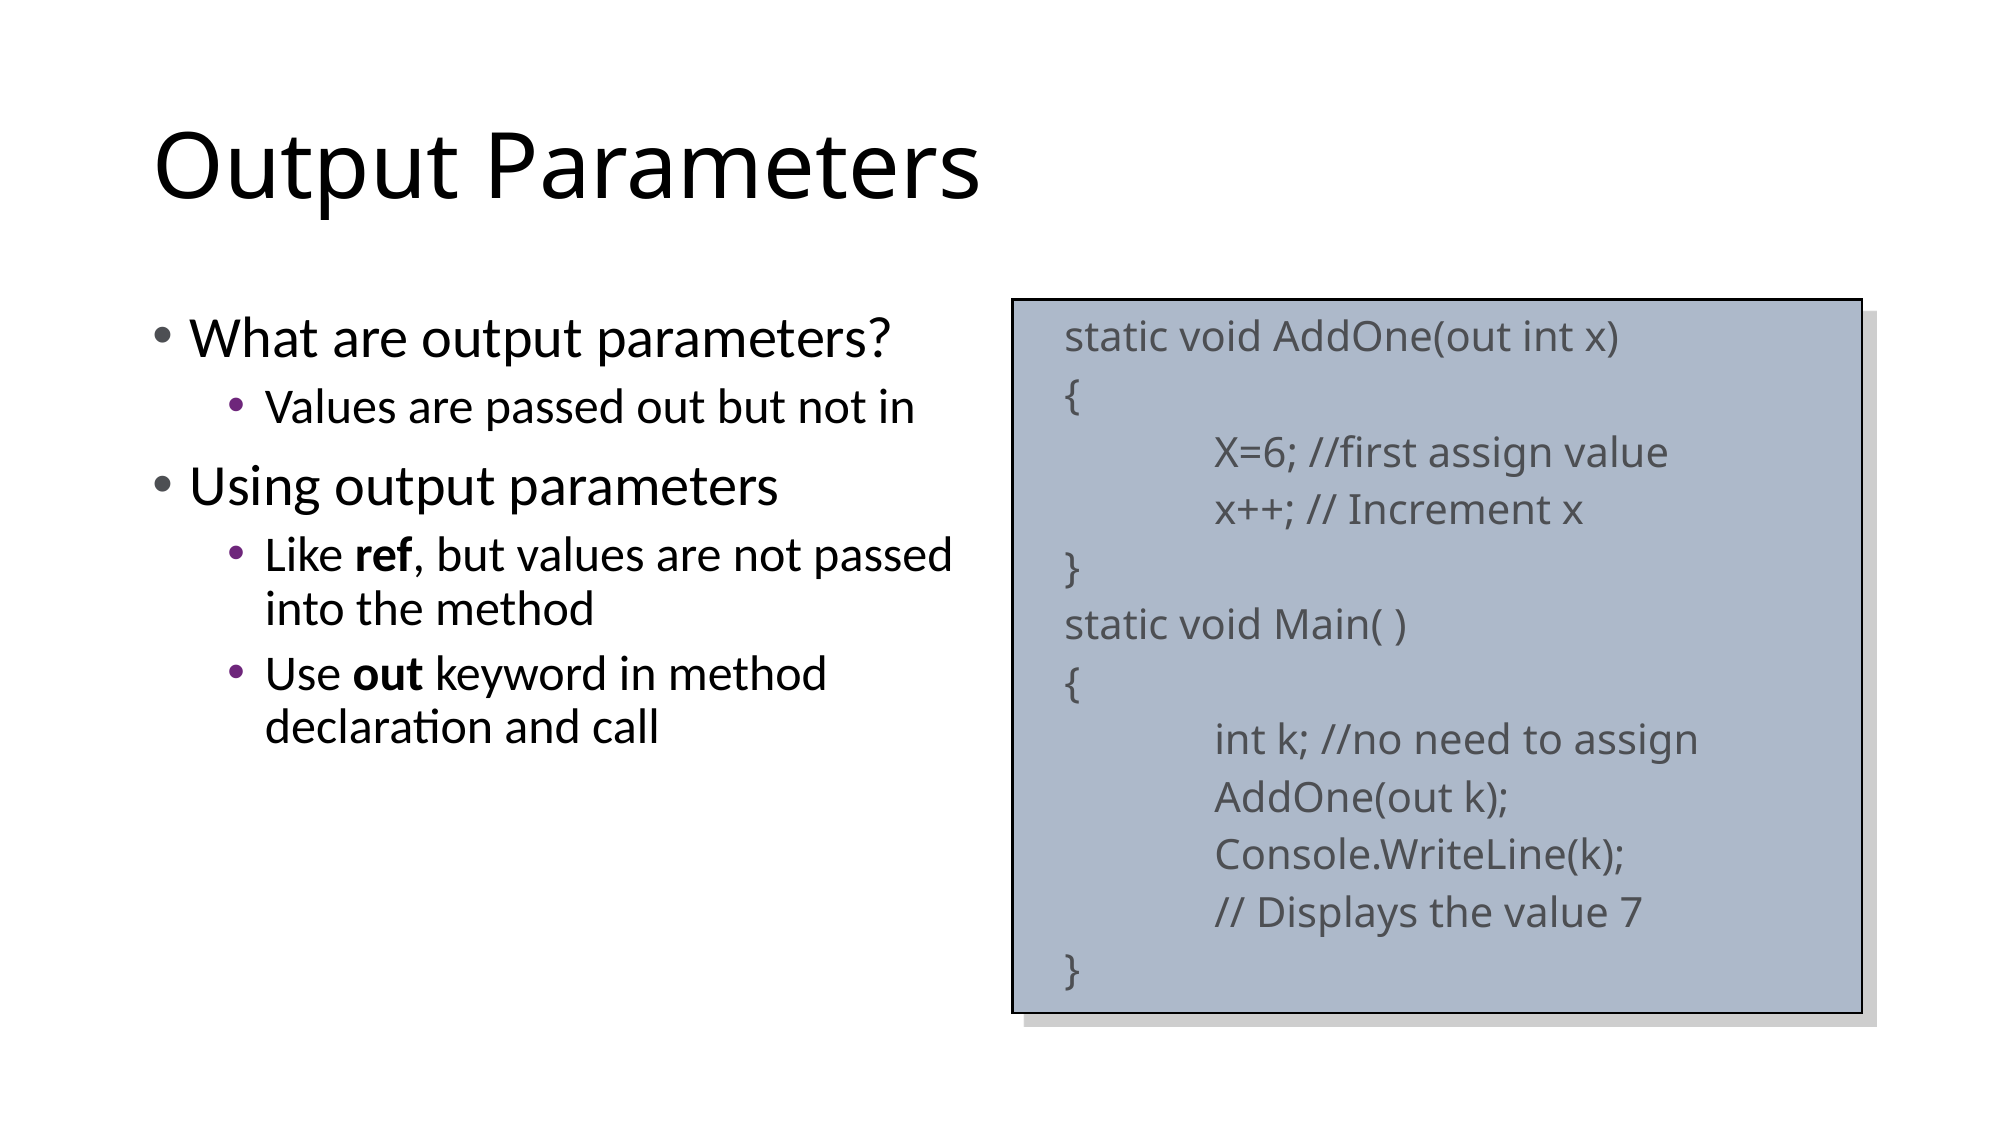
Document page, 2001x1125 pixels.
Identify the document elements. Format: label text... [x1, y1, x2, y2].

title Output Parameters [137, 59, 1863, 278]
list What are output parameters? Values are passed out but not in Using output parameters Like ref, but values are not passed into the method Use out keyword in method declaration and call [137, 299, 988, 1014]
list static void AddOne(out int x) { X=6; //first assign value x++; // Increment x } static void Main( ) { int k; //no need to assign AddOne(out k); Console.WriteLine(k); // Displays the value 7 } [1012, 299, 1863, 1014]
